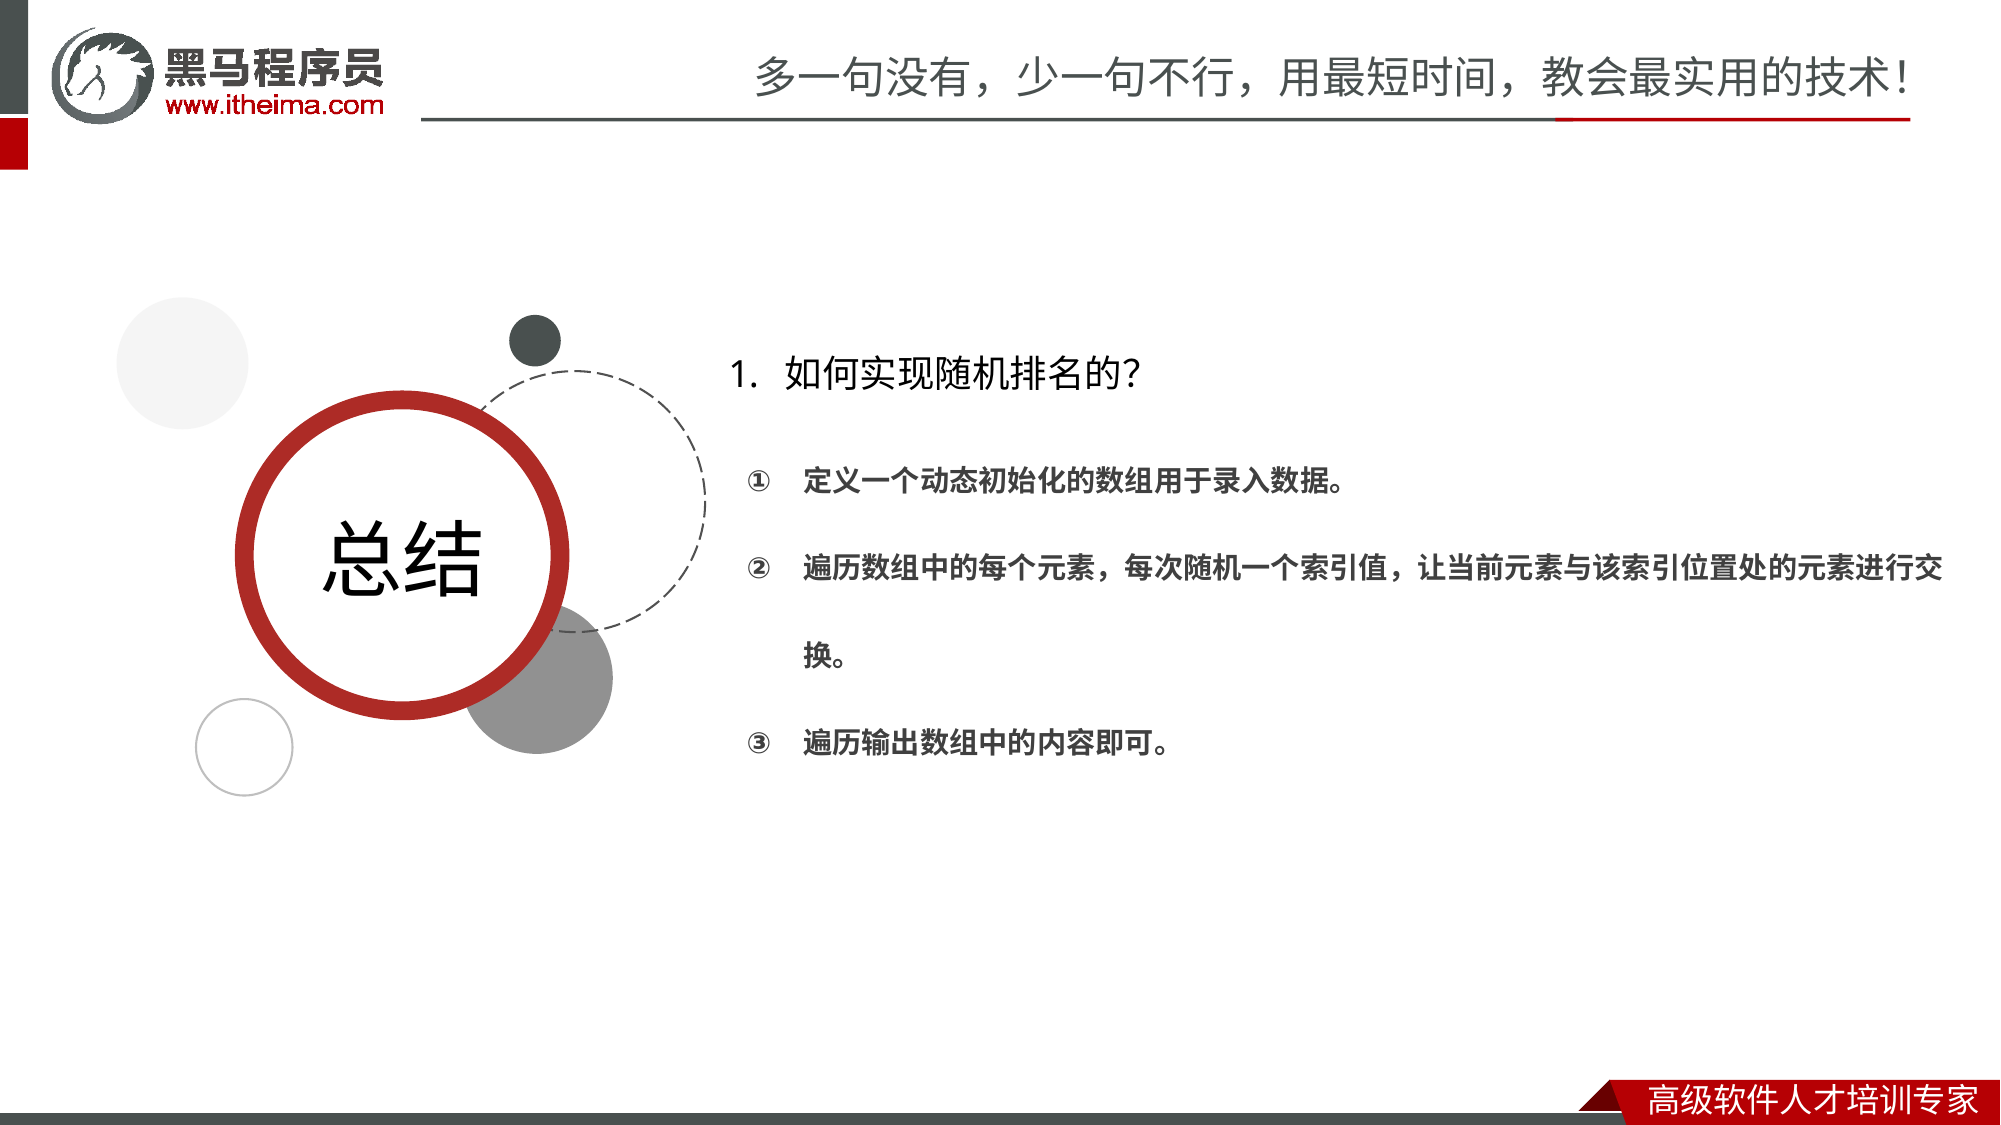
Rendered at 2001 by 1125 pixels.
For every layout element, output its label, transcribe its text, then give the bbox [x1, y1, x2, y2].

text_box 定义一个动态初始化的数组用于录入数据。 遍历数组中的每个元素，每次随机一个索引值，让当前元素与该索引位置处的元素进行交换。 遍历输出数组中的内容即可。 [731, 402, 1984, 767]
list 如何实现随机排名的？ [713, 163, 1647, 536]
picture [50, 26, 384, 125]
